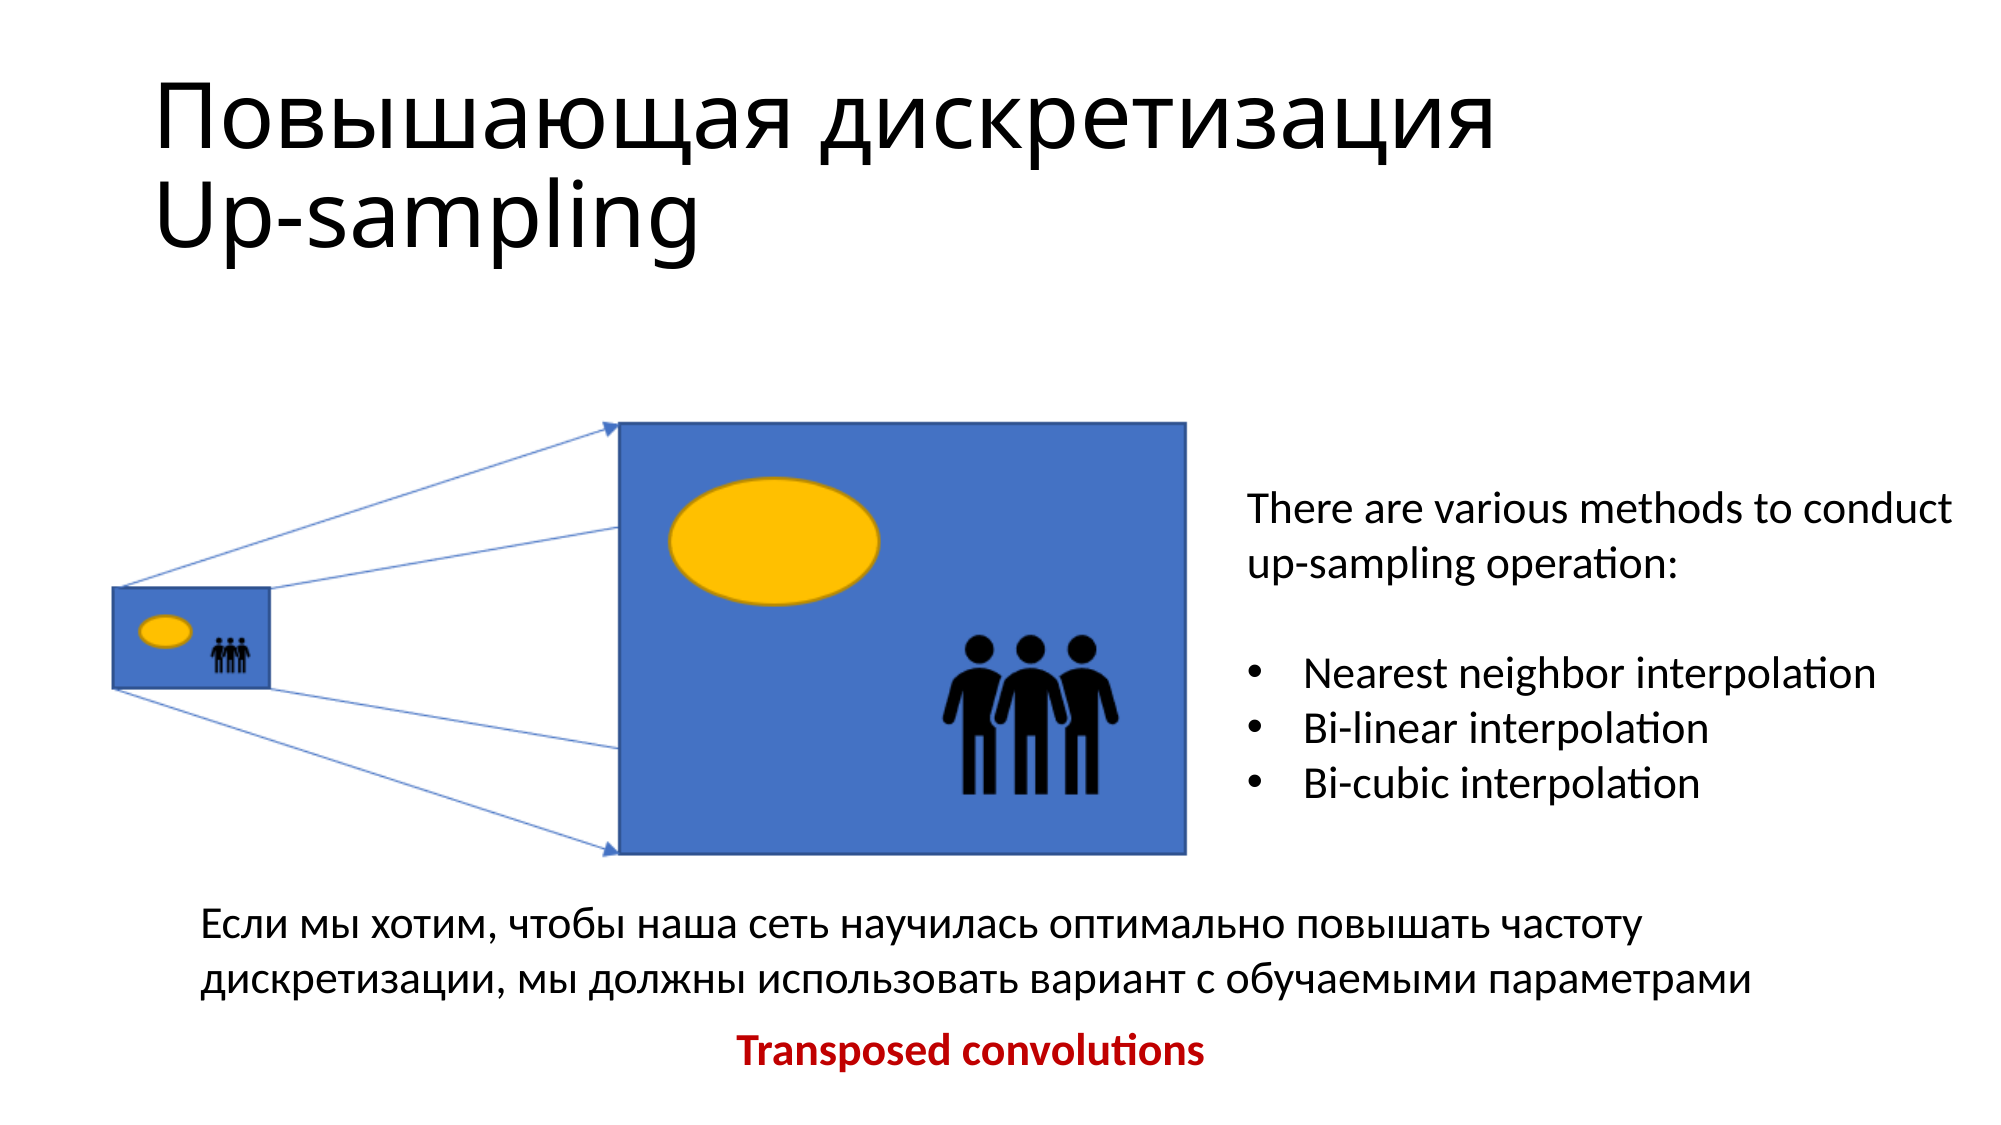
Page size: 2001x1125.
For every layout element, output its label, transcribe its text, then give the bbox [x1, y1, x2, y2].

title Повышающая дискретизация Up-sampling [137, 59, 1863, 278]
picture [53, 358, 1256, 931]
text_box There are various methods to conduct up-sampling operation: Nearest neighbor interpolation Bi-linear interpolation Bi-cubic interpolation [1256, 470, 1974, 816]
text_box Если мы хотим, чтобы наша сеть научилась оптимально повышать частоту дискретизации, мы должны использовать вариант с обучаемыми параметрами [185, 885, 1815, 1011]
text_box Transposed convolutions [721, 1012, 1221, 1082]
